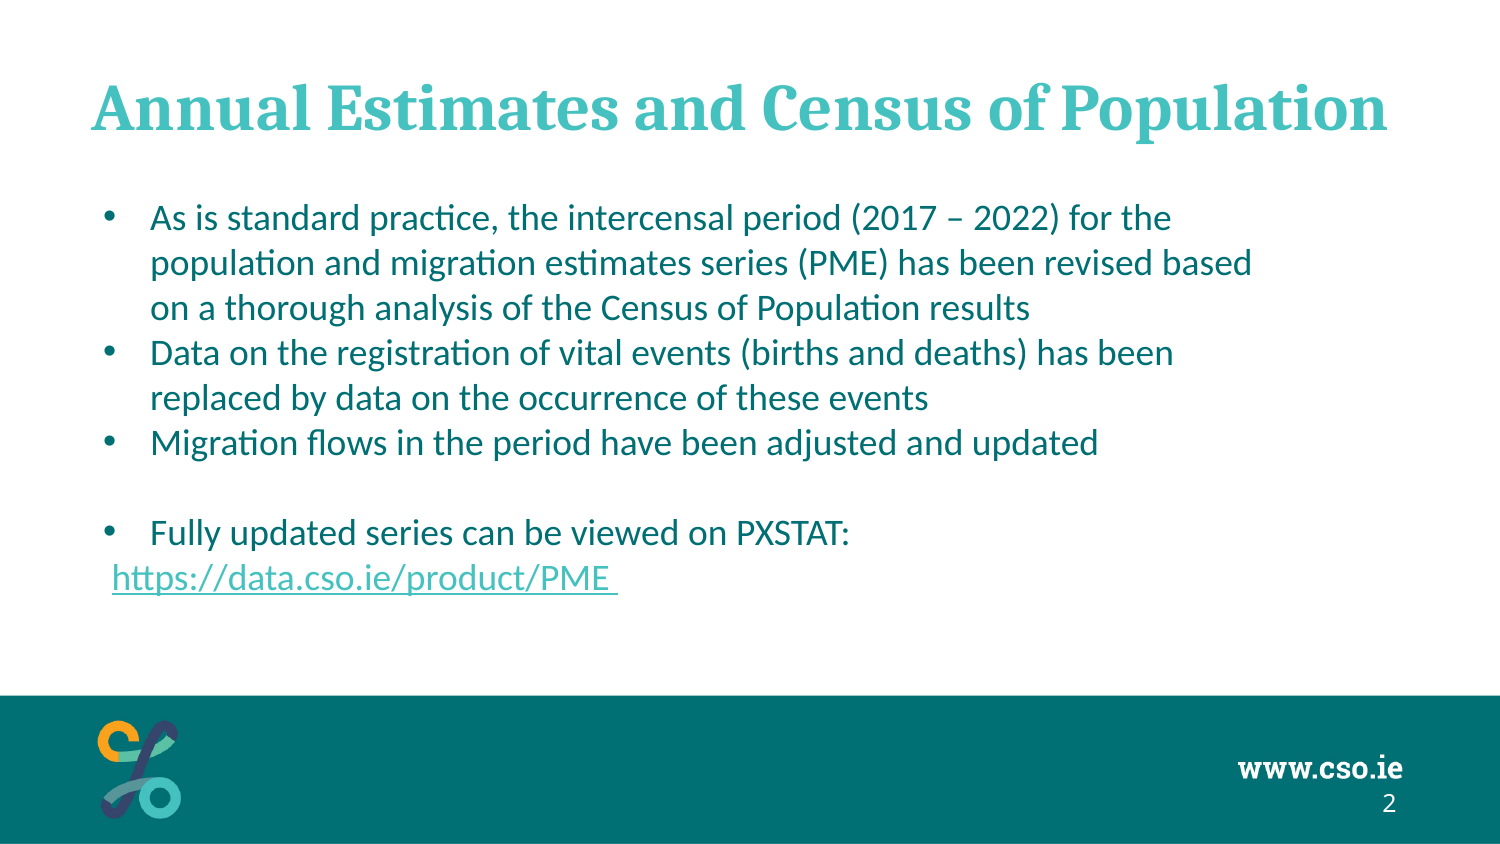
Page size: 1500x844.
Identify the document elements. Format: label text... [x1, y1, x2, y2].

slide_number 2 [1246, 782, 1412, 828]
text_box As is standard practice, the intercensal period (2017 – 2022) for the population and migration estimates series (PME) has been revised based on a thorough analysis of the Census of Population results Data on the registration of vital events (births and deaths) has been replaced by data on the occurrence of these events Migration flows in the period have been adjusted and updated Fully updated series can be viewed on PXSTAT: https://data.cso.ie/product/PME [88, 185, 1294, 651]
picture [0, 0, 1500, 844]
title Annual Estimates and Census of Population [76, 33, 1425, 174]
